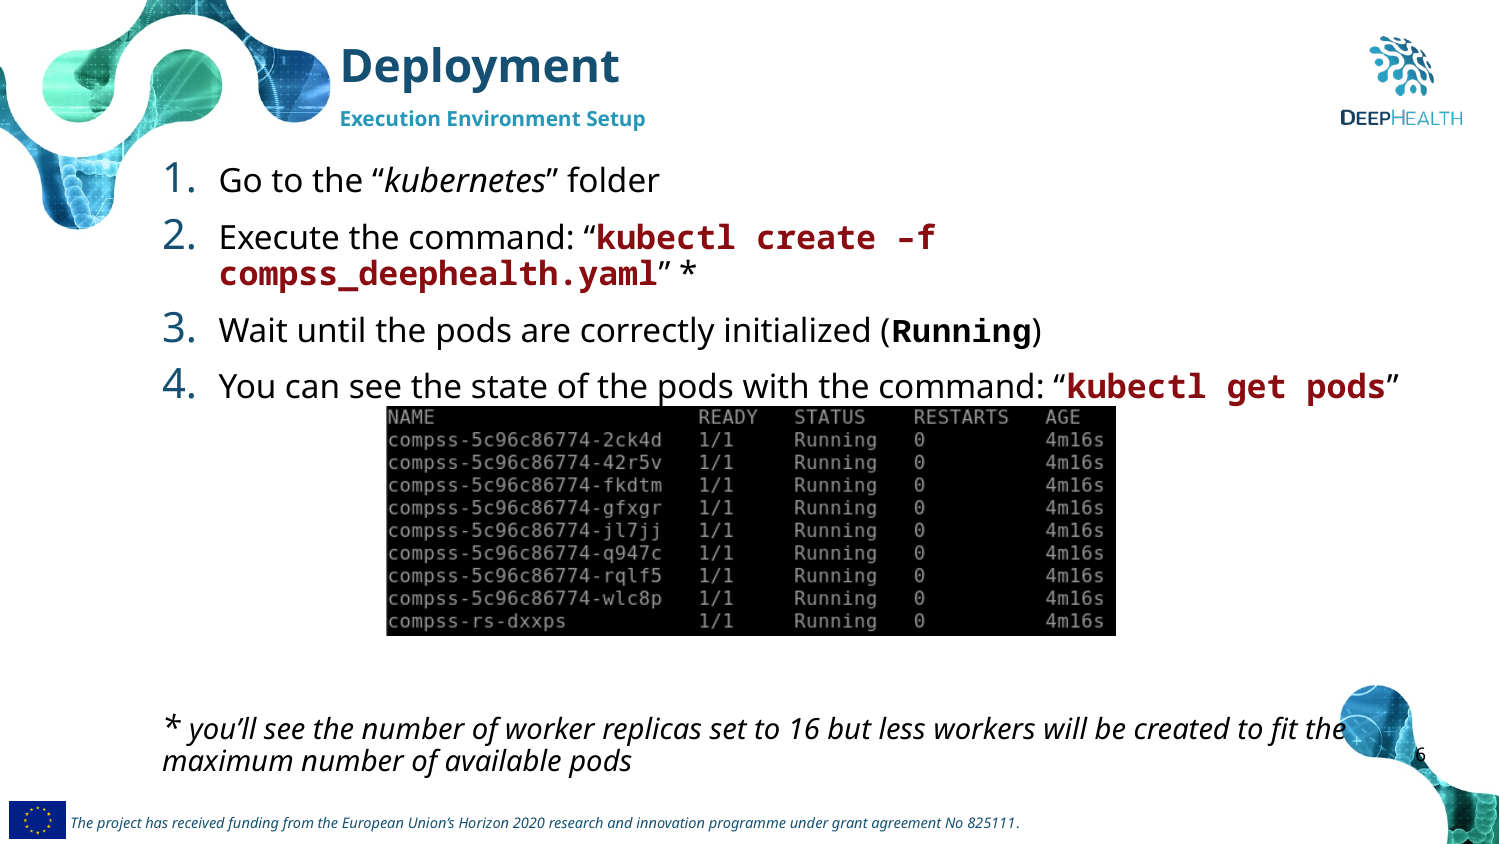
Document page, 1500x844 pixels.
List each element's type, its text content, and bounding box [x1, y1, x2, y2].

list Execution Environment Setup [339, 101, 1331, 138]
picture [0, 0, 1499, 844]
list Go to the “kubernetes” folder Execute the command: “kubectl create –f compss_deephealth.yaml” * Wait until the pods are correctly initialized (Running) You can see the state of the pods with the command: “kubectl get pods” * you’ll see the number of worker replicas set to 16 but less workers will be created to fit the maximum number of available pods [147, 156, 1419, 770]
list Deployment [339, 35, 1344, 100]
